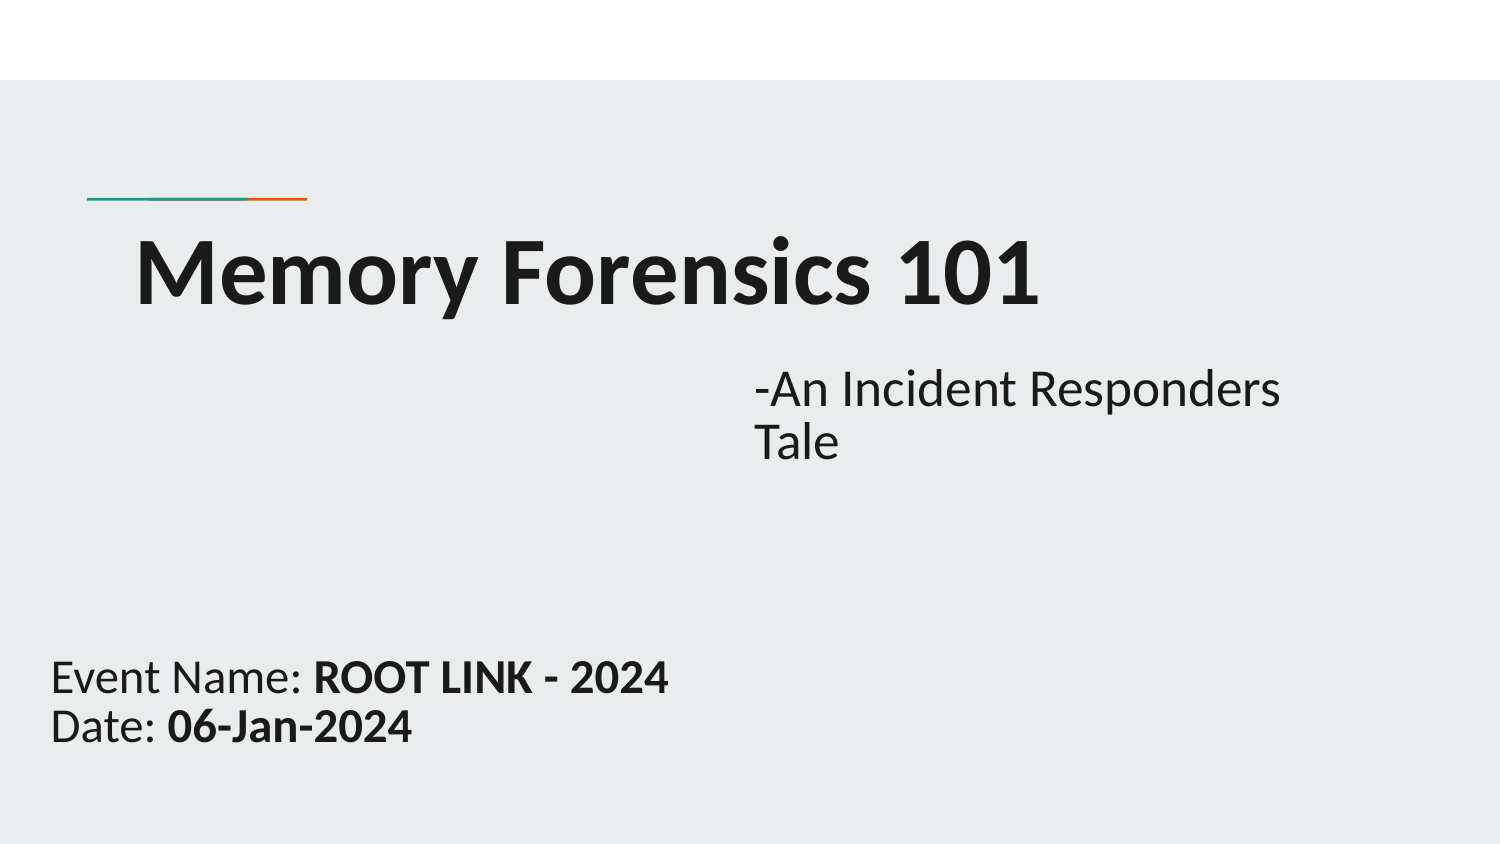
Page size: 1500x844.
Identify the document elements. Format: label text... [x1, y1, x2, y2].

title Memory Forensics 101 -An Incident Responders Tale [119, 216, 1381, 490]
title Event Name: ROOT LINK - 2024 Date: 06-Jan-2024 [35, 642, 1231, 823]
